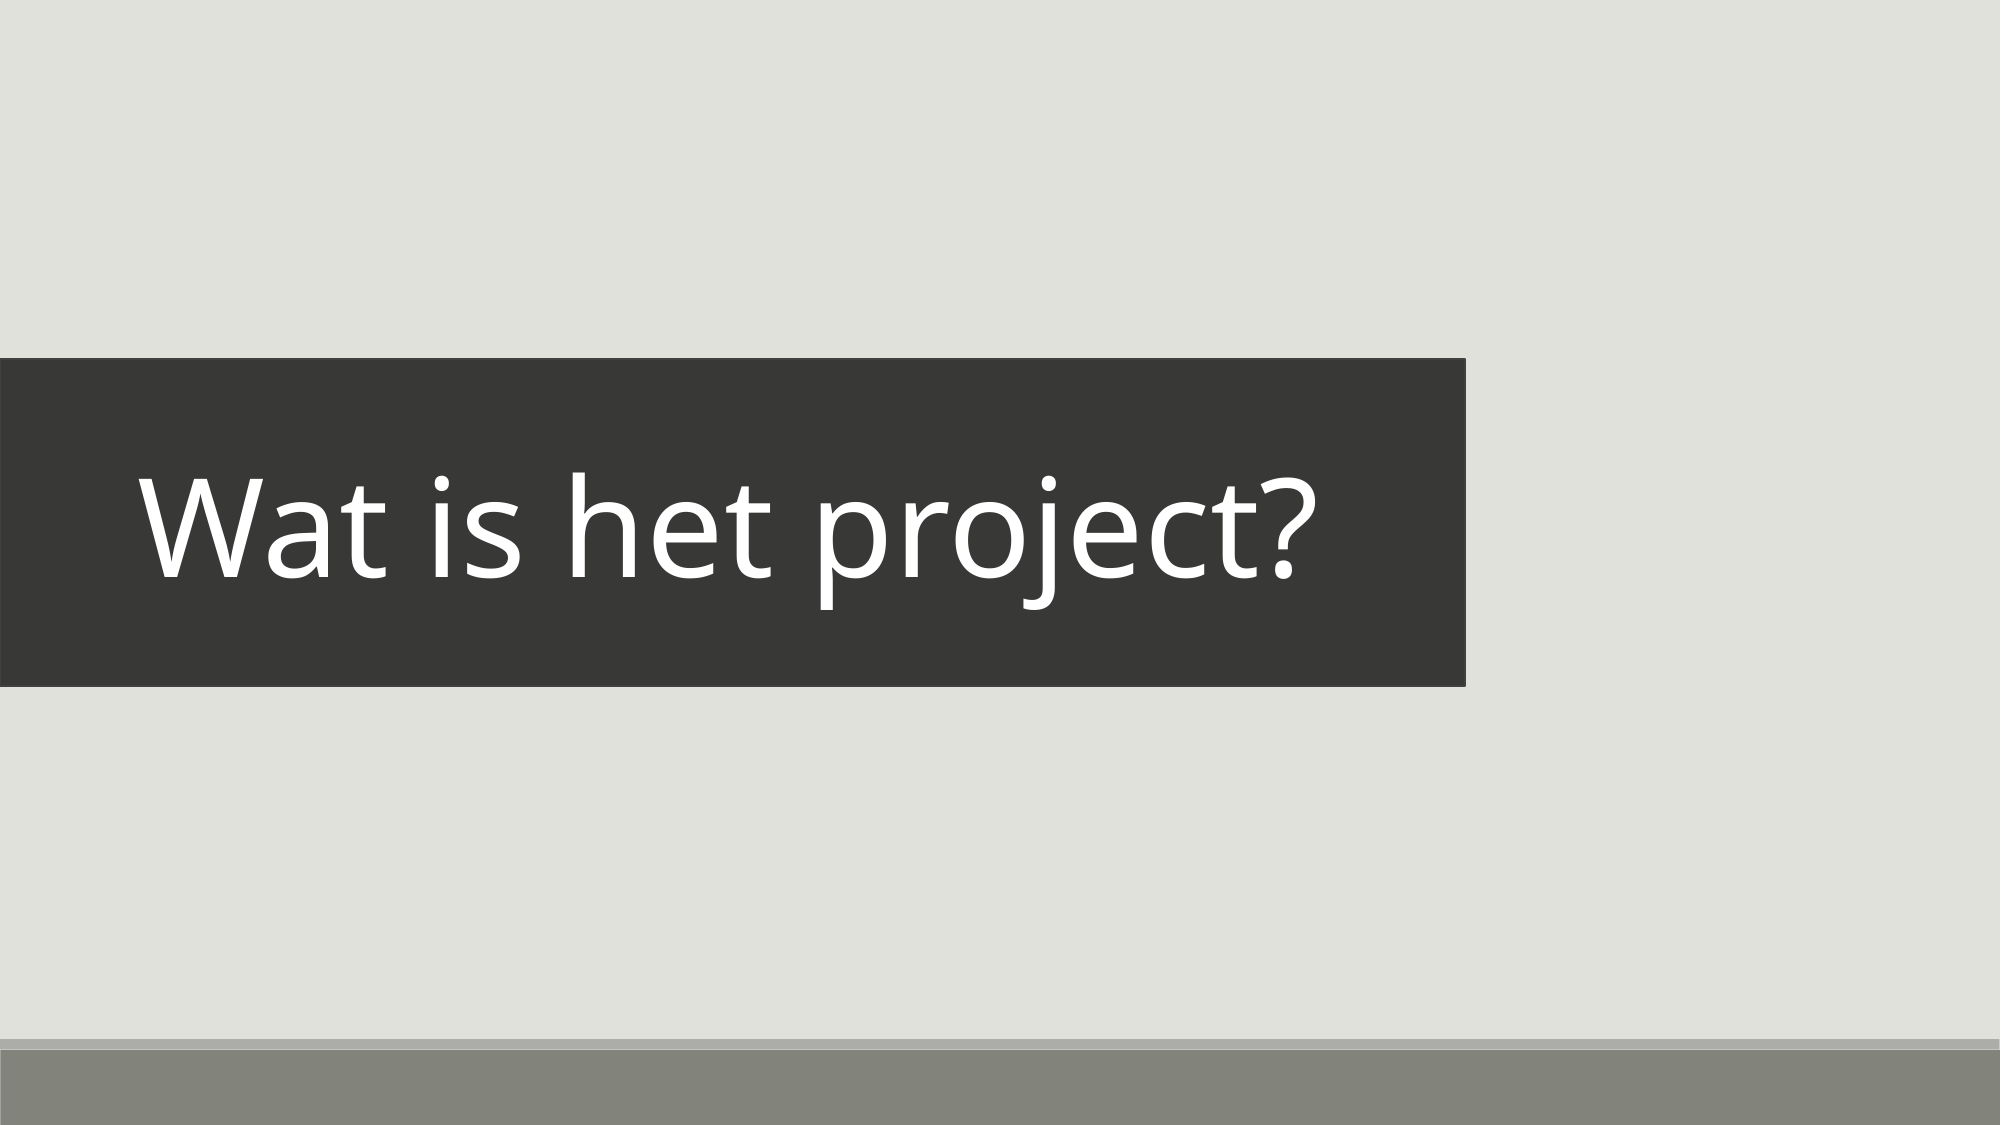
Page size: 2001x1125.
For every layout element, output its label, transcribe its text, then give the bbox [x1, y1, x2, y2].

text_box Wat is het project? [0, 359, 1465, 687]
